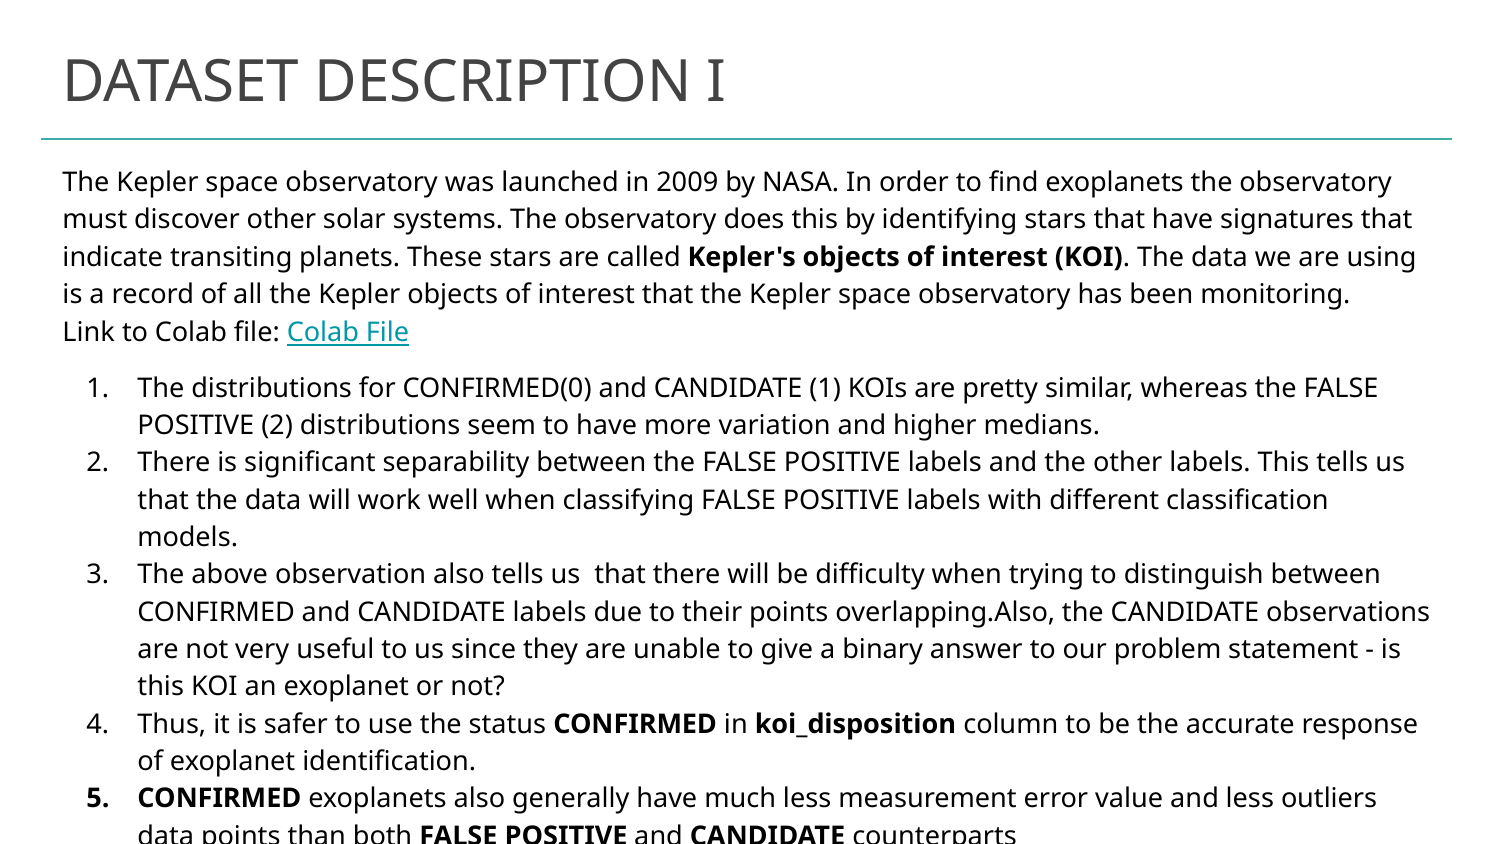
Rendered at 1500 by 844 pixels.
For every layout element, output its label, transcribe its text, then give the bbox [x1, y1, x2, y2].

title DATASET DESCRIPTION I [47, 27, 1446, 122]
list The Kepler space observatory was launched in 2009 by NASA. In order to find exoplanets the observatory must discover other solar systems. The observatory does this by identifying stars that have signatures that indicate transiting planets. These stars are called Kepler's objects of interest (KOI). The data we are using is a record of all the Kepler objects of interest that the Kepler space observatory has been monitoring. Link to Colab file: Colab File The distributions for CONFIRMED(0) and CANDIDATE (1) KOIs are pretty similar, whereas the FALSE POSITIVE (2) distributions seem to have more variation and higher medians. There is significant separability between the FALSE POSITIVE labels and the other labels. This tells us that the data will work well when classifying FALSE POSITIVE labels with different classification models. The above observation also tells us that there will be difficulty when trying to distinguish between CONFIRMED and CANDIDATE labels due to their points overlapping.Also, the CANDIDATE observations are not very useful to us since they are unable to give a binary answer to our problem statement - is this KOI an exoplanet or not? Thus, it is safer to use the status CONFIRMED in koi_disposition column to be the accurate response of exoplanet identification. CONFIRMED exoplanets also generally have much less measurement error value and less outliers data points than both FALSE POSITIVE and CANDIDATE counterparts [47, 144, 1446, 807]
